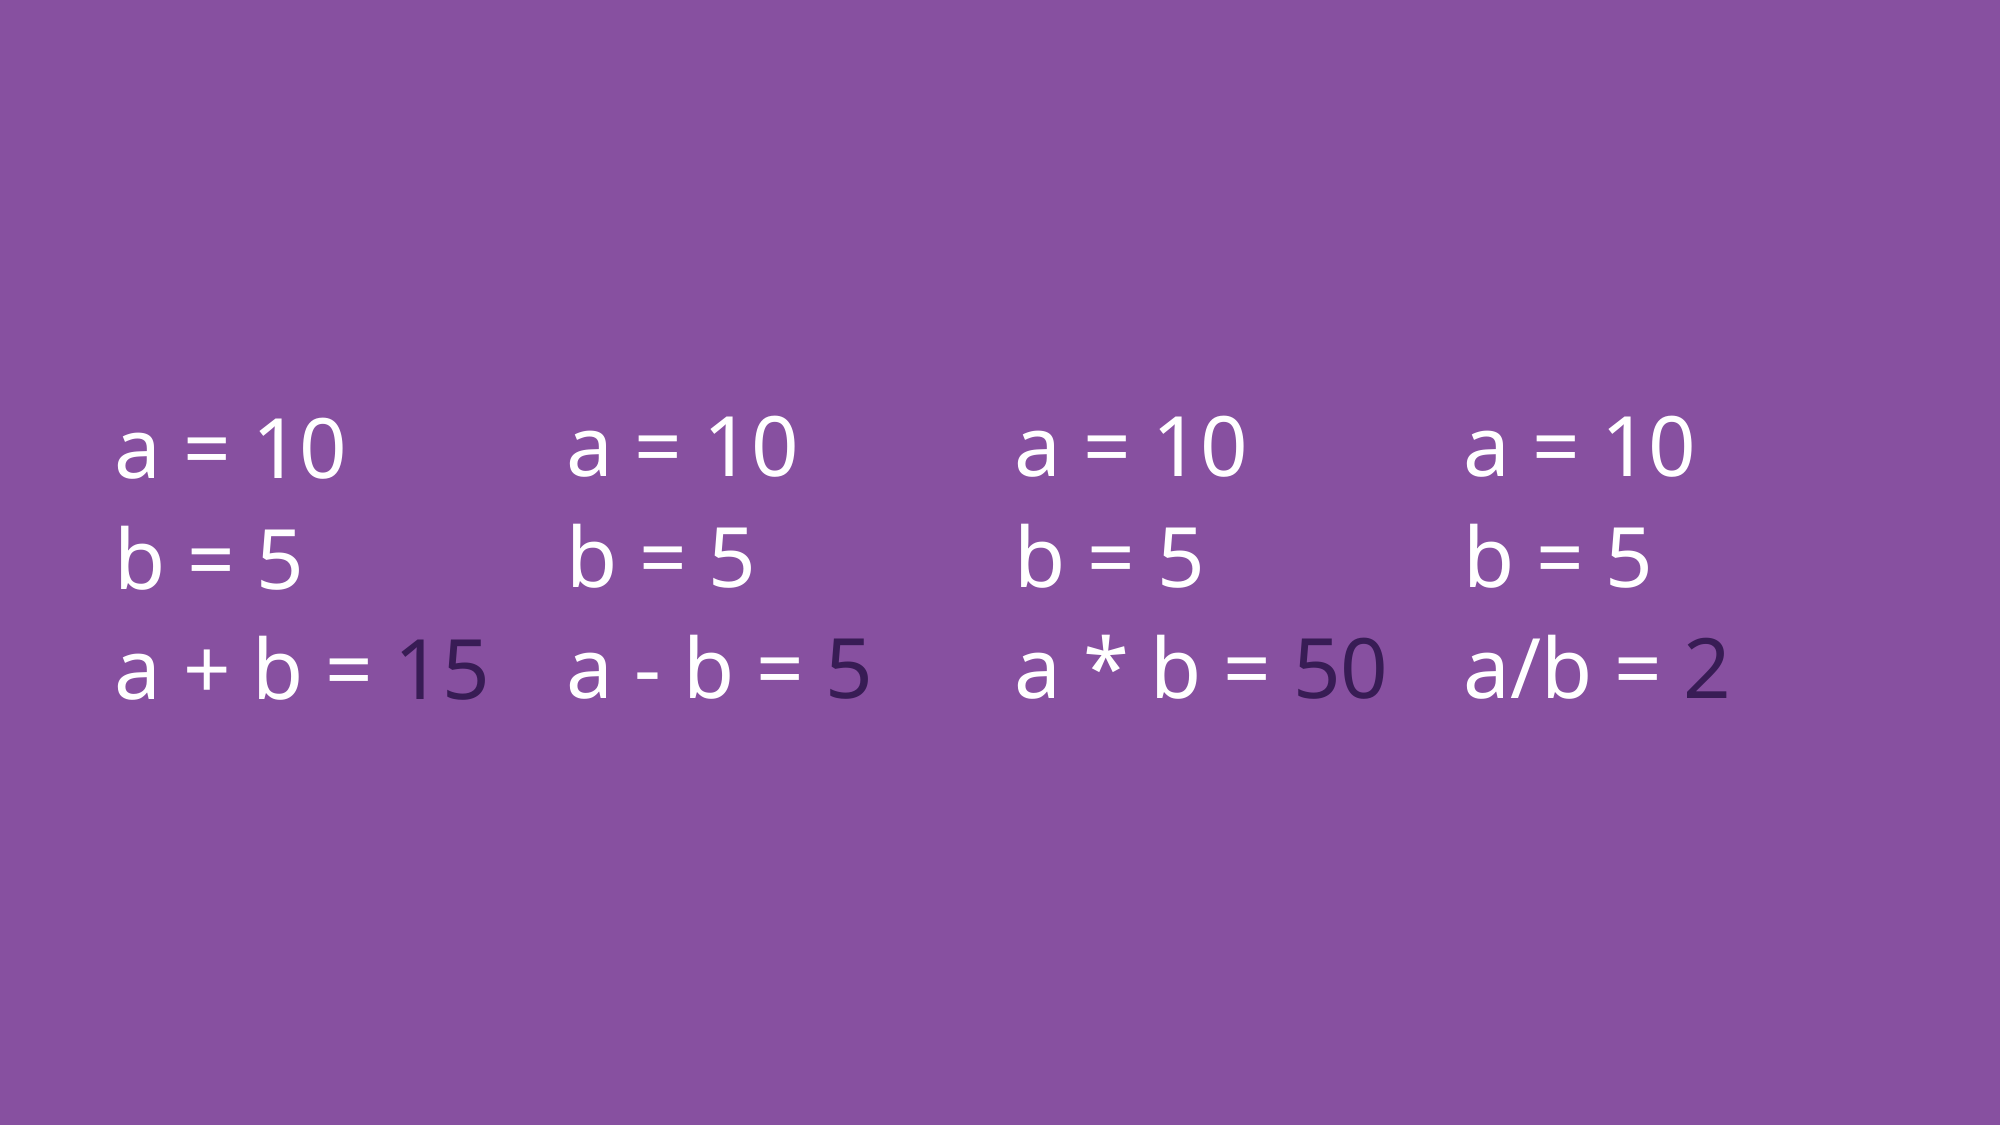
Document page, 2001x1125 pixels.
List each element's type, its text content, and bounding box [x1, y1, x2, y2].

list a = 10 b = 5 a + b = 15 [99, 205, 595, 920]
text_box a = 10 b = 5 a/b = 2 [1448, 203, 1983, 918]
text_box a = 10 b = 5 a - b = 5 [551, 203, 999, 918]
text_box a = 10 b = 5 a * b = 50 [999, 203, 1448, 918]
